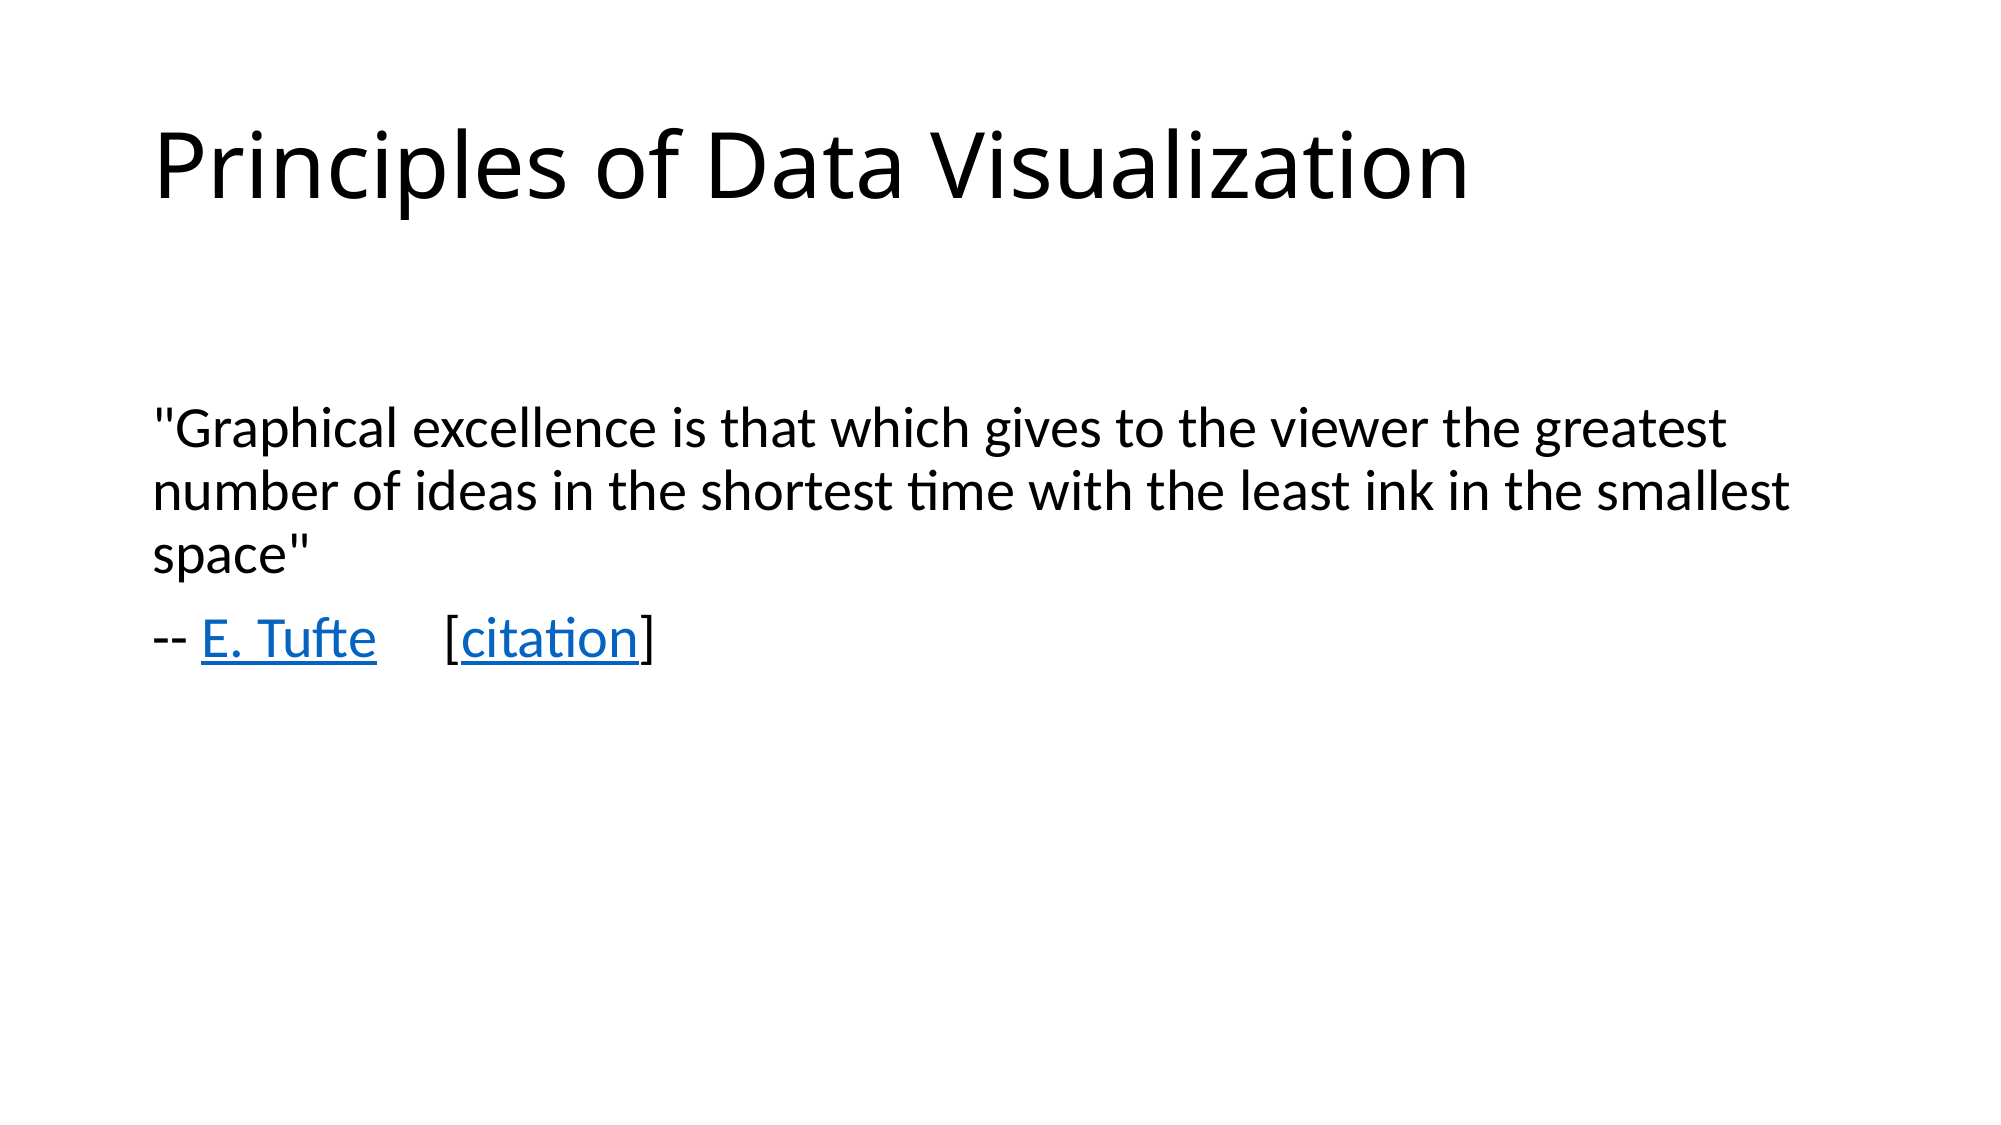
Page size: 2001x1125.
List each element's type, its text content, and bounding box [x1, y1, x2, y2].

list "Graphical excellence is that which gives to the viewer the greatest number of ideas in the shortest time with the least ink in the smallest space" -- E. Tufte [citation] [137, 299, 1863, 1014]
title Principles of Data Visualization [137, 59, 1863, 278]
